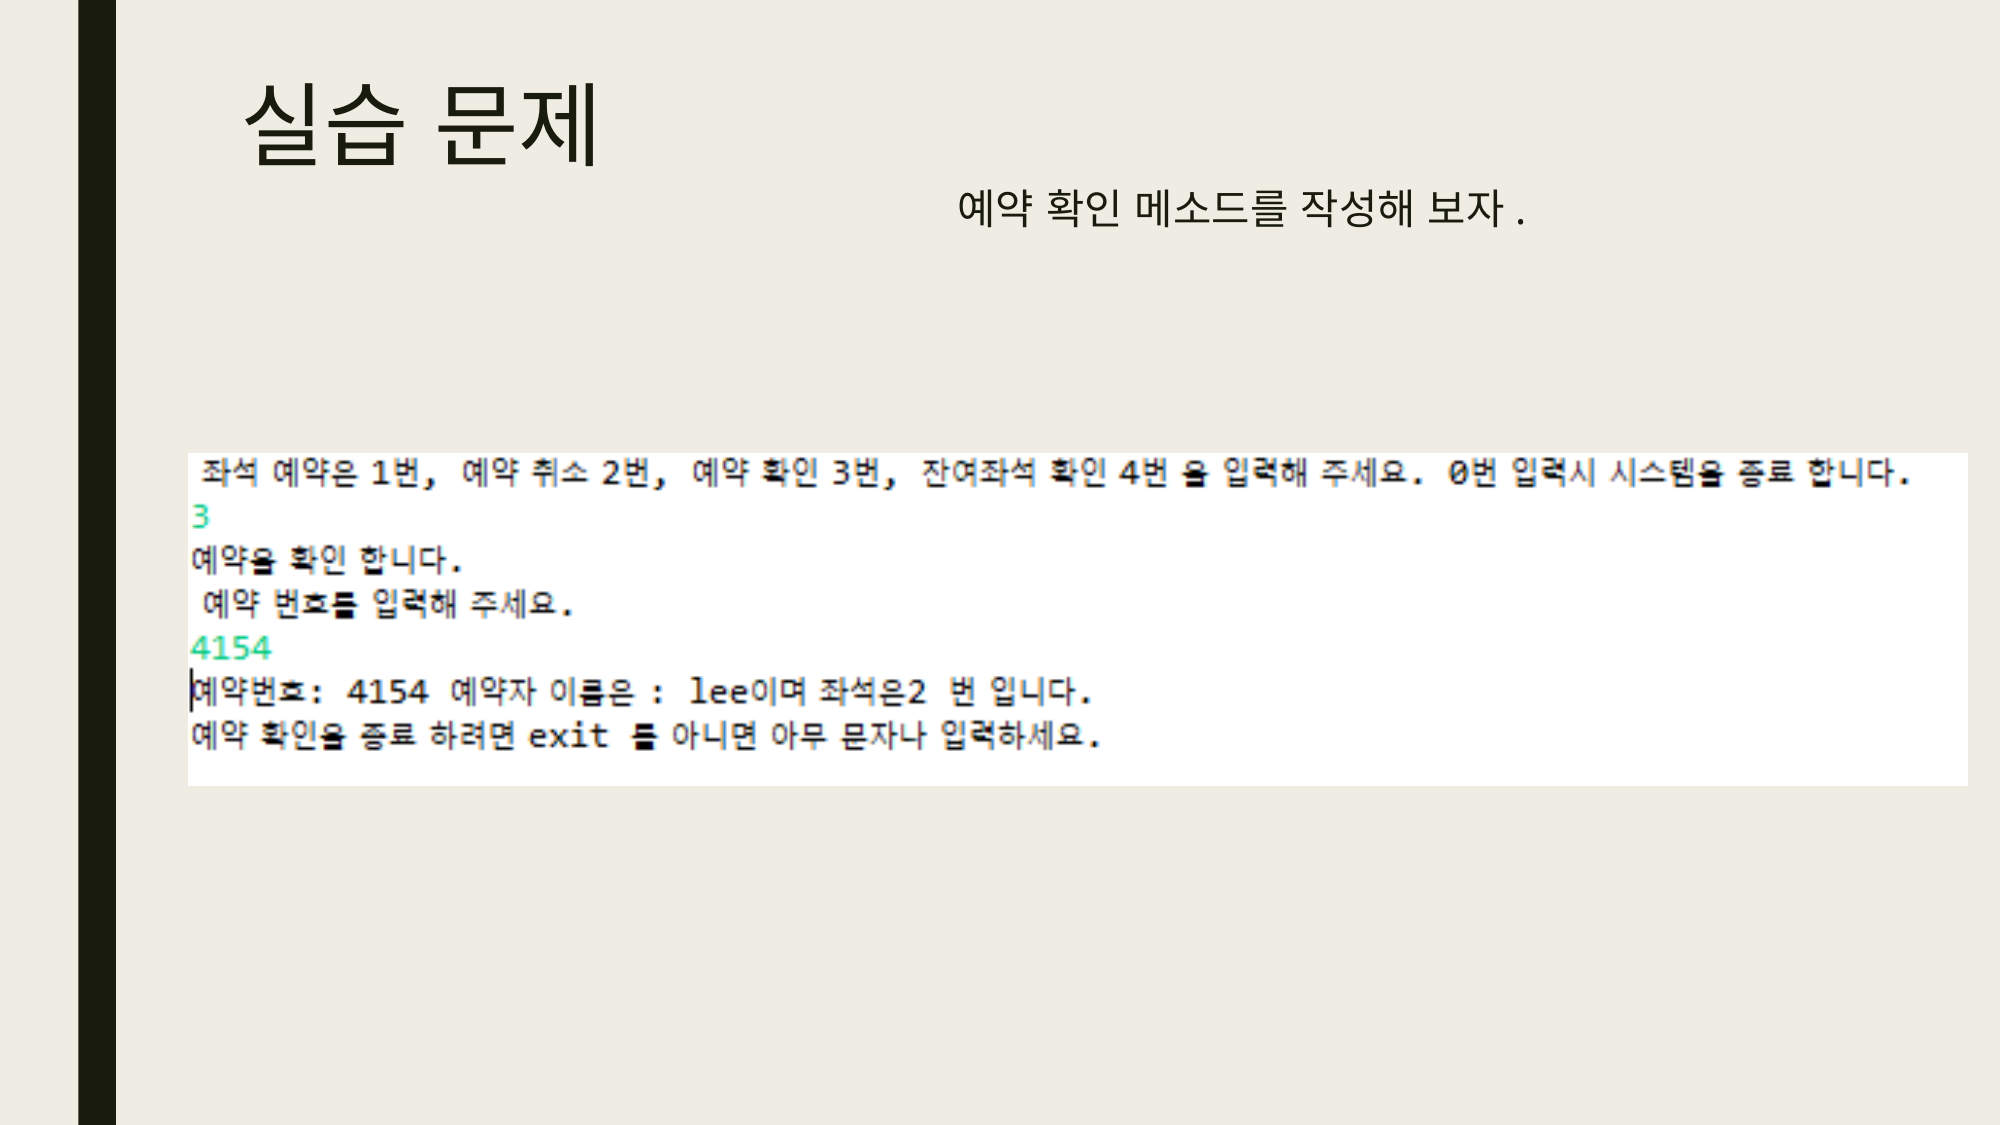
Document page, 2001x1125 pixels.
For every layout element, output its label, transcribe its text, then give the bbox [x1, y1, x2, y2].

list 예약 확인 메소드를 작성해 보자. [942, 179, 1917, 295]
picture [188, 453, 1968, 786]
title 실습 문제 [225, 73, 660, 189]
